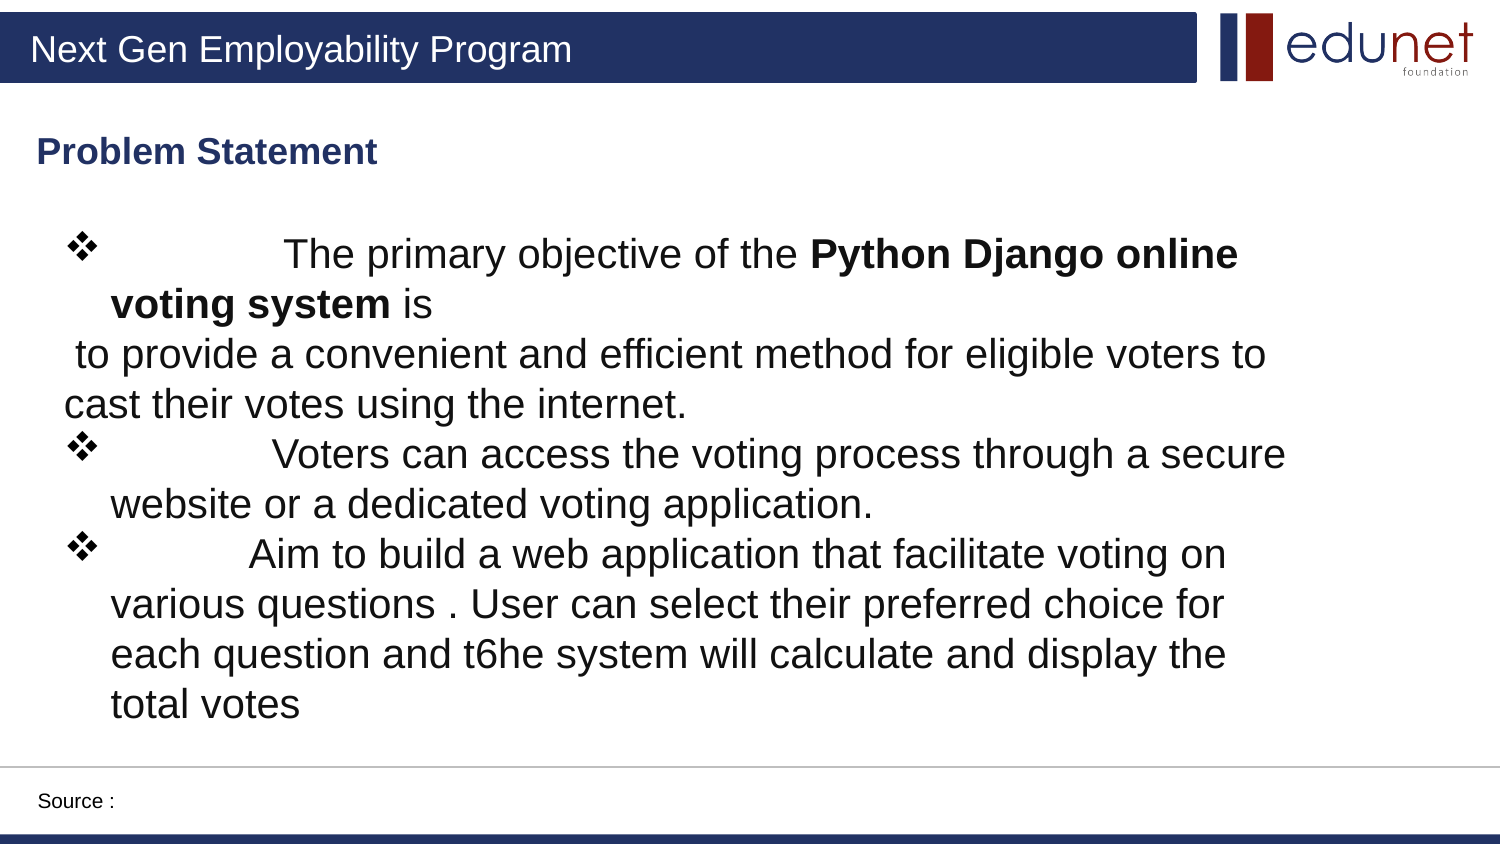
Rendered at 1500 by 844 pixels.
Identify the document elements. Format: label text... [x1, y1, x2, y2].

text_box The primary objective of the Python Django online voting system is to provide a convenient and efficient method for eligible voters to cast their votes using the internet. Voters can access the voting process through a secure website or a dedicated voting application. Aim to build a web application that facilitate voting on various questions . User can select their preferred choice for each question and t6he system will calculate and display the total votes [49, 219, 1322, 735]
picture [1279, 14, 1482, 83]
text_box Source : [22, 776, 139, 826]
title Problem Statement [21, 111, 504, 165]
